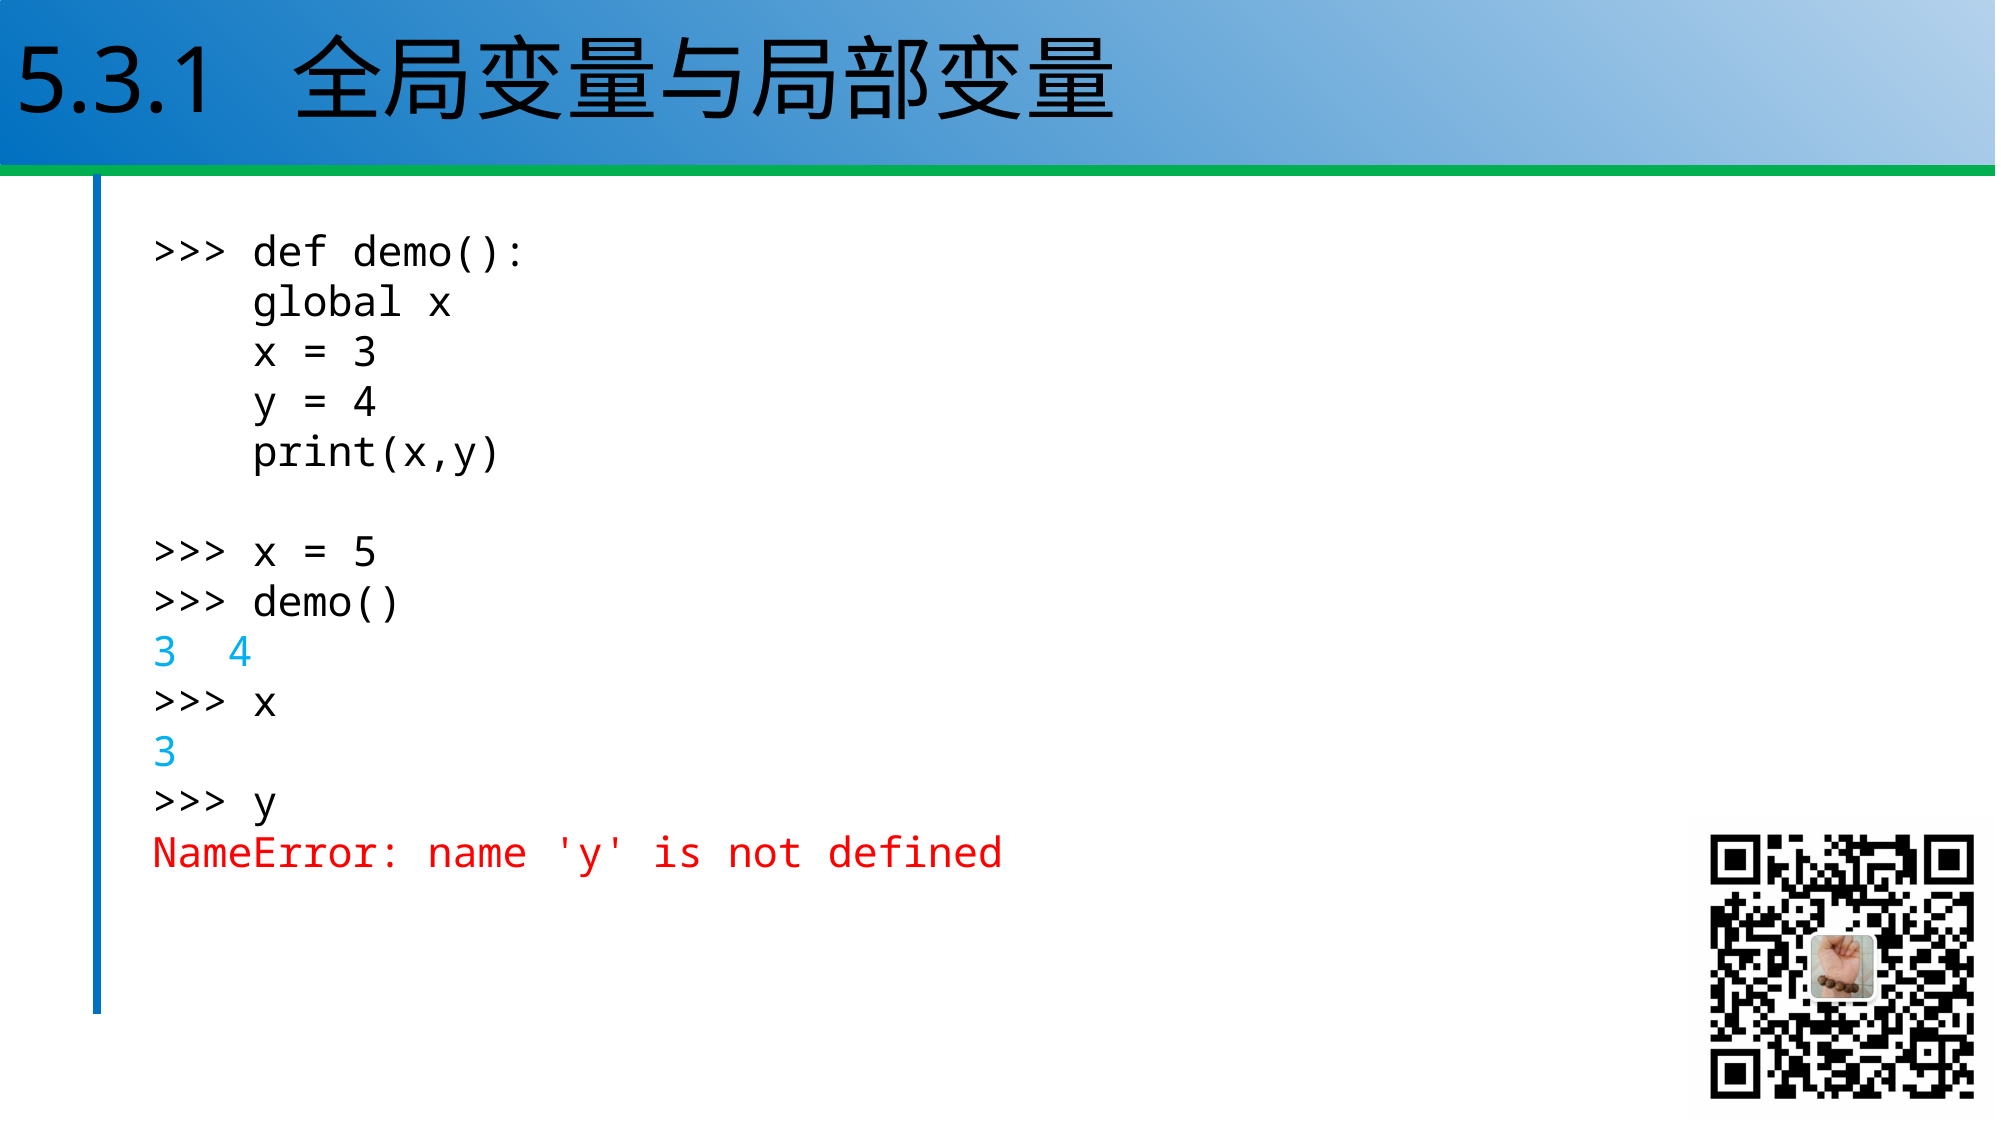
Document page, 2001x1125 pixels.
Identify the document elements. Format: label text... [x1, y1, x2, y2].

picture [1689, 813, 1995, 1120]
title 5.3.1 全局变量与局部变量 [0, 0, 1995, 165]
slide_number [1412, 1042, 1863, 1103]
list >>> def demo(): global x x = 3 y = 4 print(x,y) >>> x = 5 >>> demo() 3 4 >>> x 3 >>> y NameError: name 'y' is not defined [137, 216, 1863, 978]
